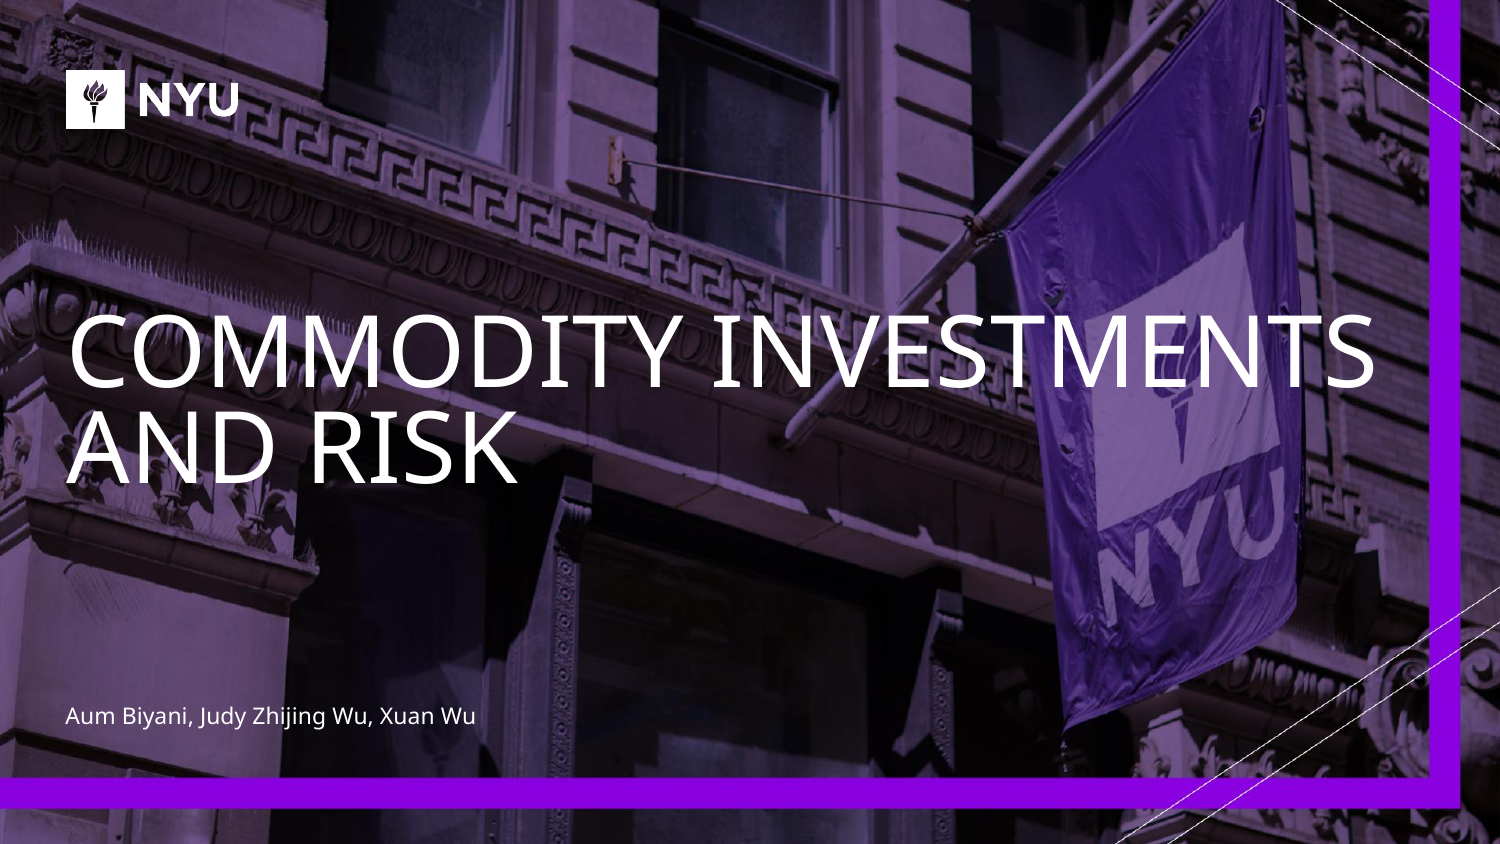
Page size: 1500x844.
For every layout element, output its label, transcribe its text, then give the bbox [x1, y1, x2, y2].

list Aum Biyani, Judy Zhijing Wu, Xuan Wu [50, 679, 571, 788]
title COMMODITY INVESTMENTS AND RISK [51, 204, 1408, 518]
picture [0, 0, 1500, 844]
